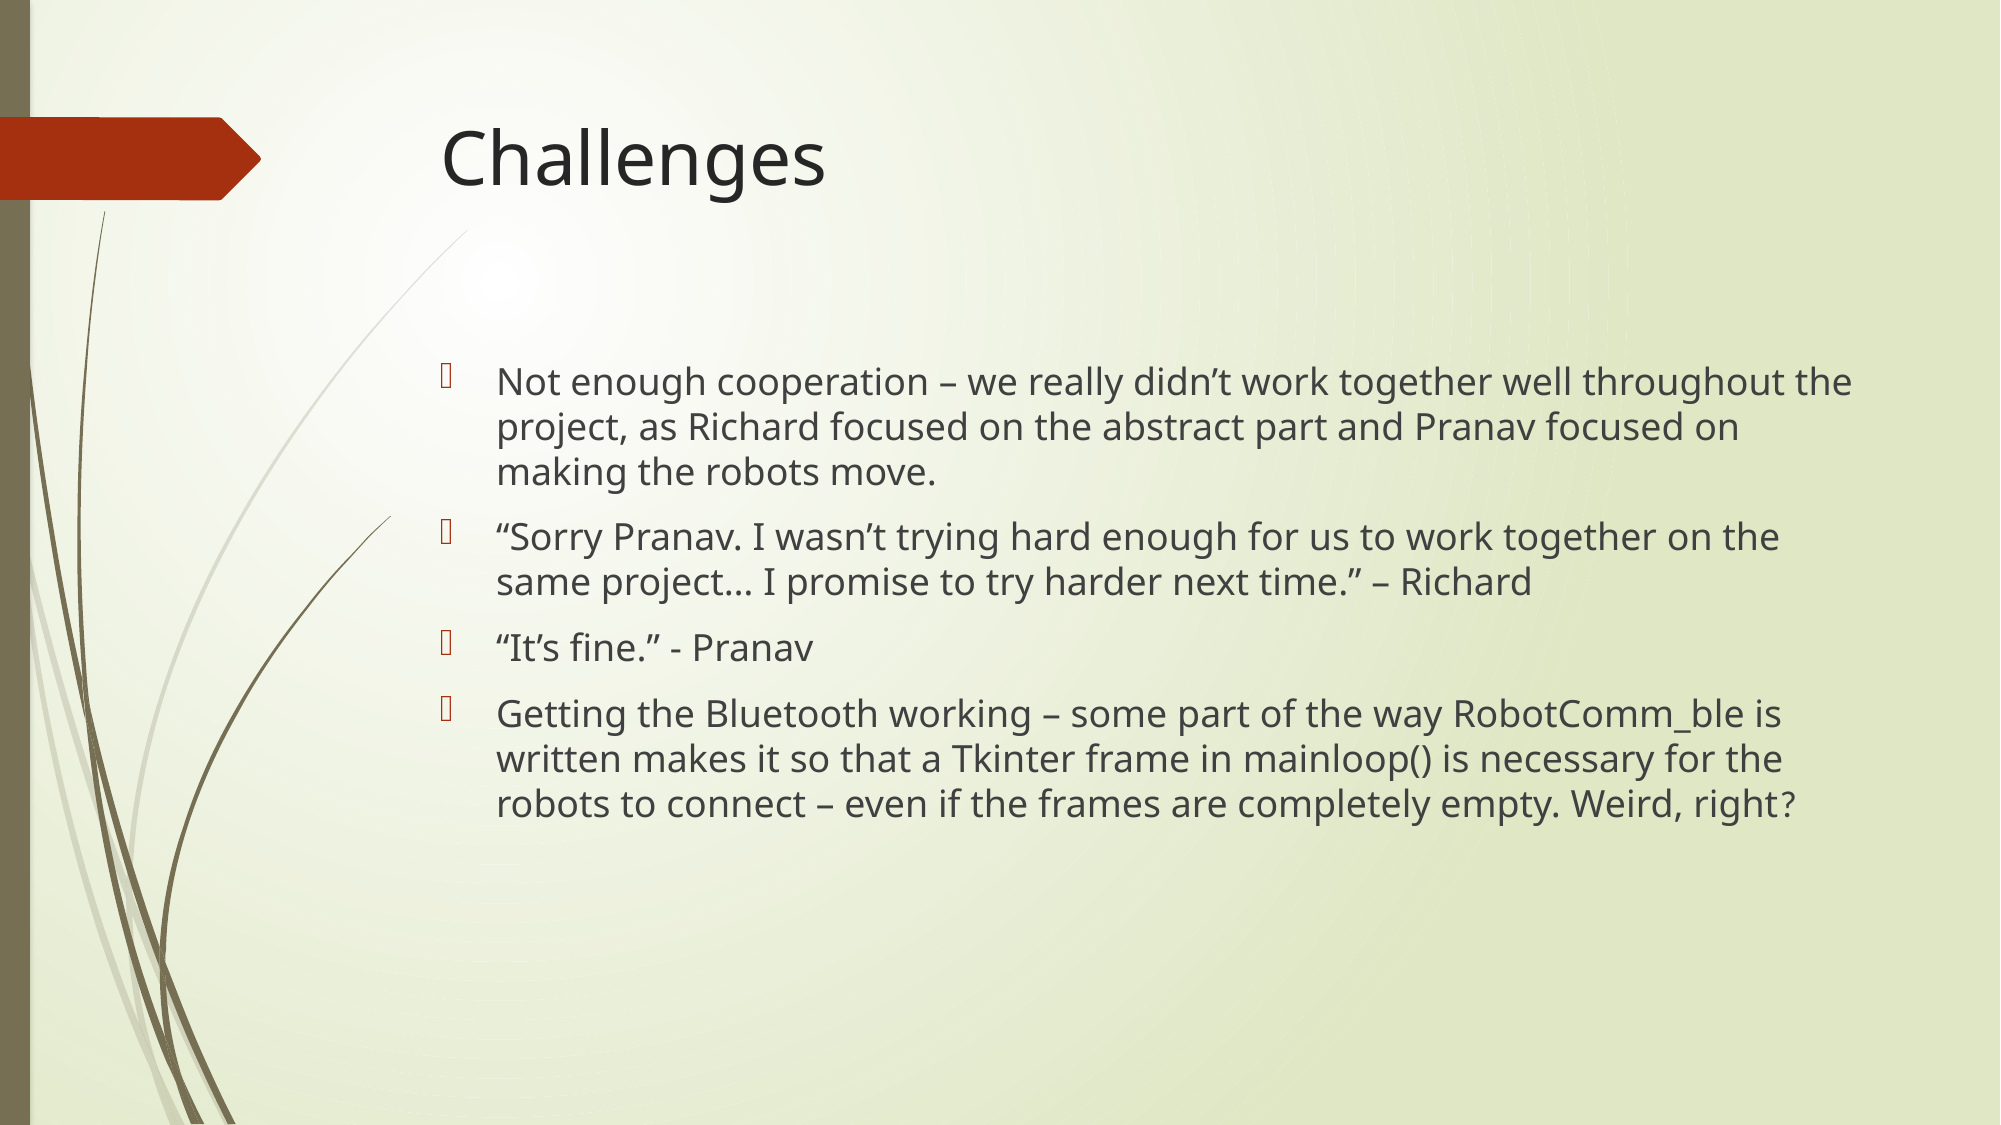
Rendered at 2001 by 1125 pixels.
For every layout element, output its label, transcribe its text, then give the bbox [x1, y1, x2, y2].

title Challenges [425, 102, 1888, 313]
list Not enough cooperation – we really didn’t work together well throughout the project, as Richard focused on the abstract part and Pranav focused on making the robots move. “Sorry Pranav. I wasn’t trying hard enough for us to work together on the same project… I promise to try harder next time.” – Richard “It’s fine.” - Pranav Getting the Bluetooth working – some part of the way RobotComm_ble is written makes it so that a Tkinter frame in mainloop() is necessary for the robots to connect – even if the frames are completely empty. Weird, right? [424, 350, 1888, 970]
